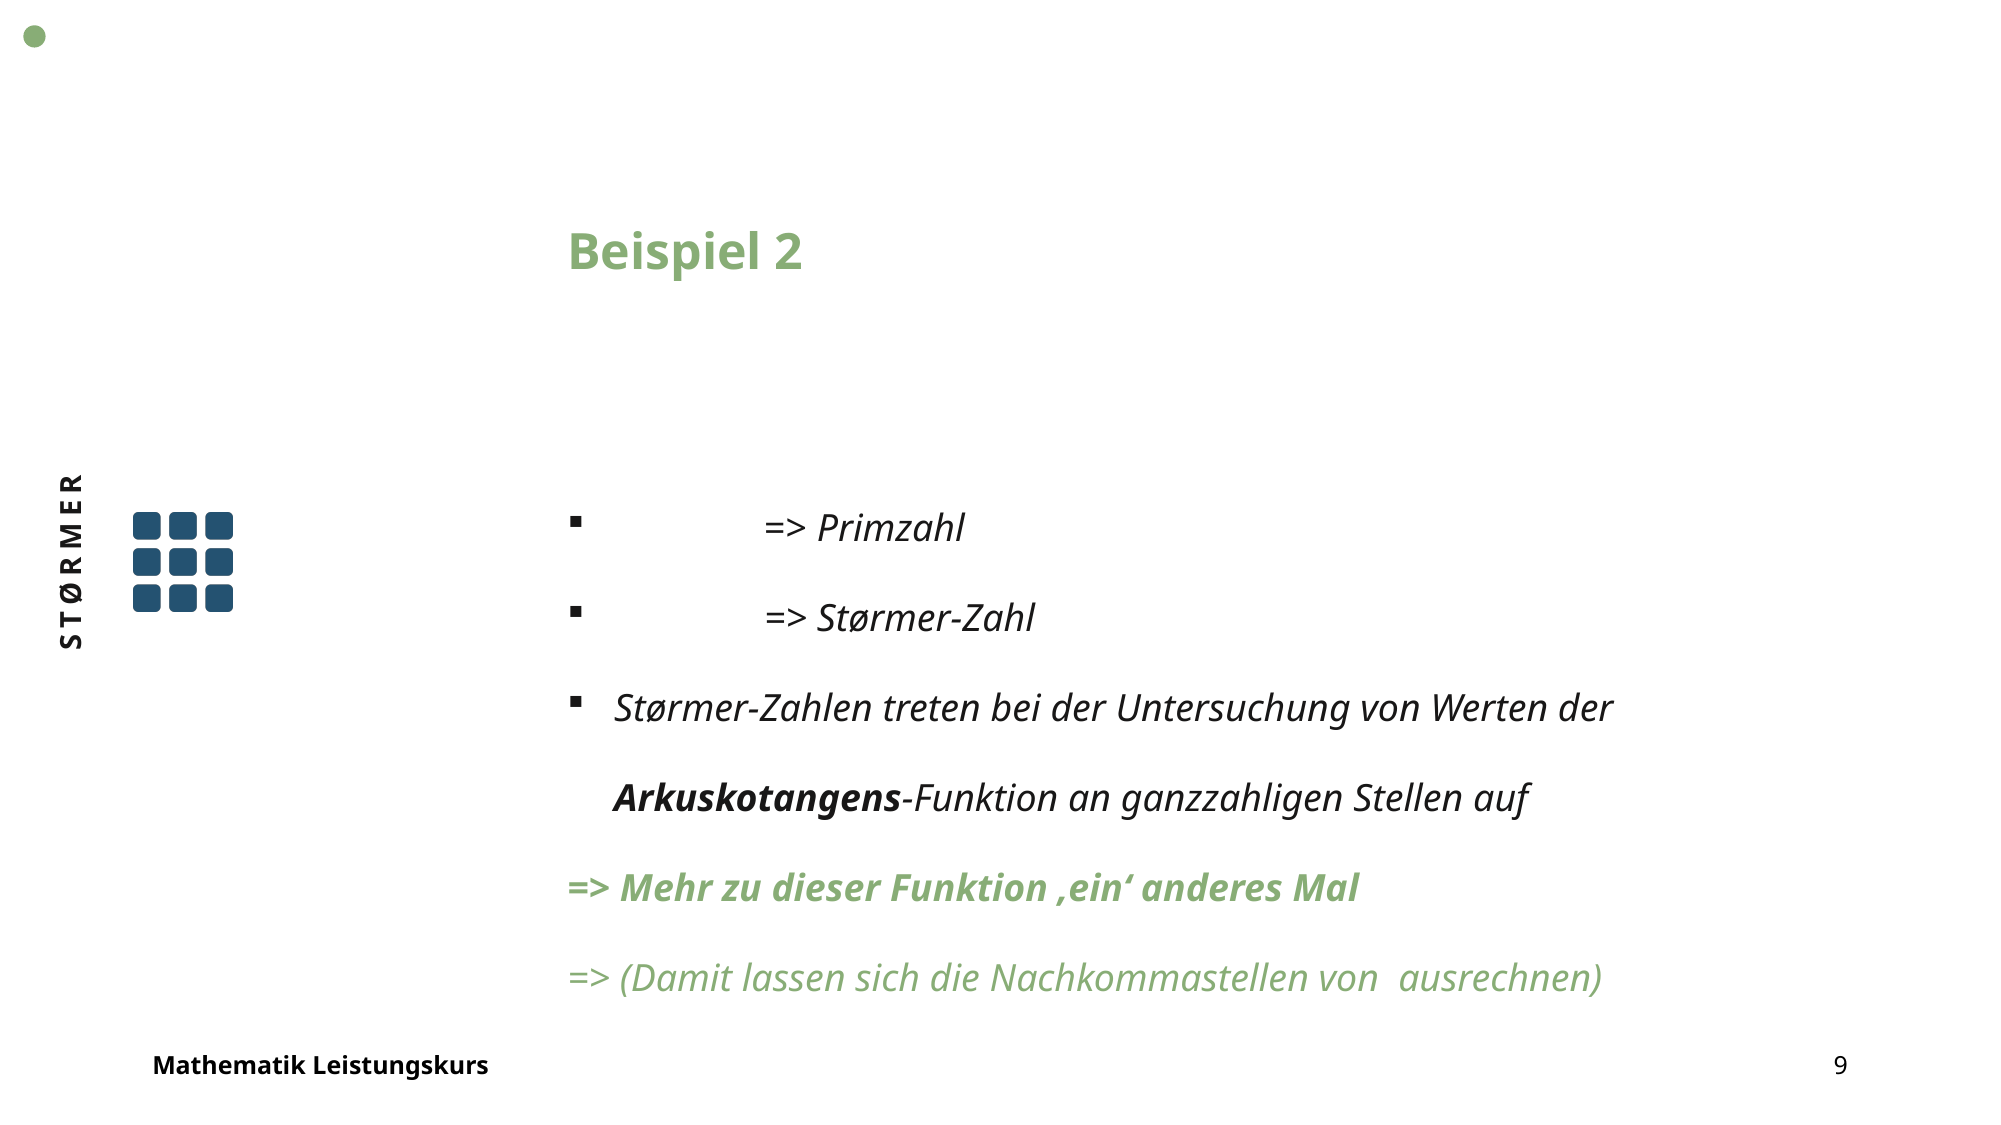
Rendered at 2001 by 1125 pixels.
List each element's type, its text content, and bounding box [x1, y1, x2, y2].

title STØRMER [31, 125, 112, 1000]
footer Mathematik Leistungskurs [137, 1042, 813, 1103]
picture [133, 512, 233, 613]
slide_number 9 [1412, 1042, 1863, 1103]
text_box [22, 24, 47, 49]
